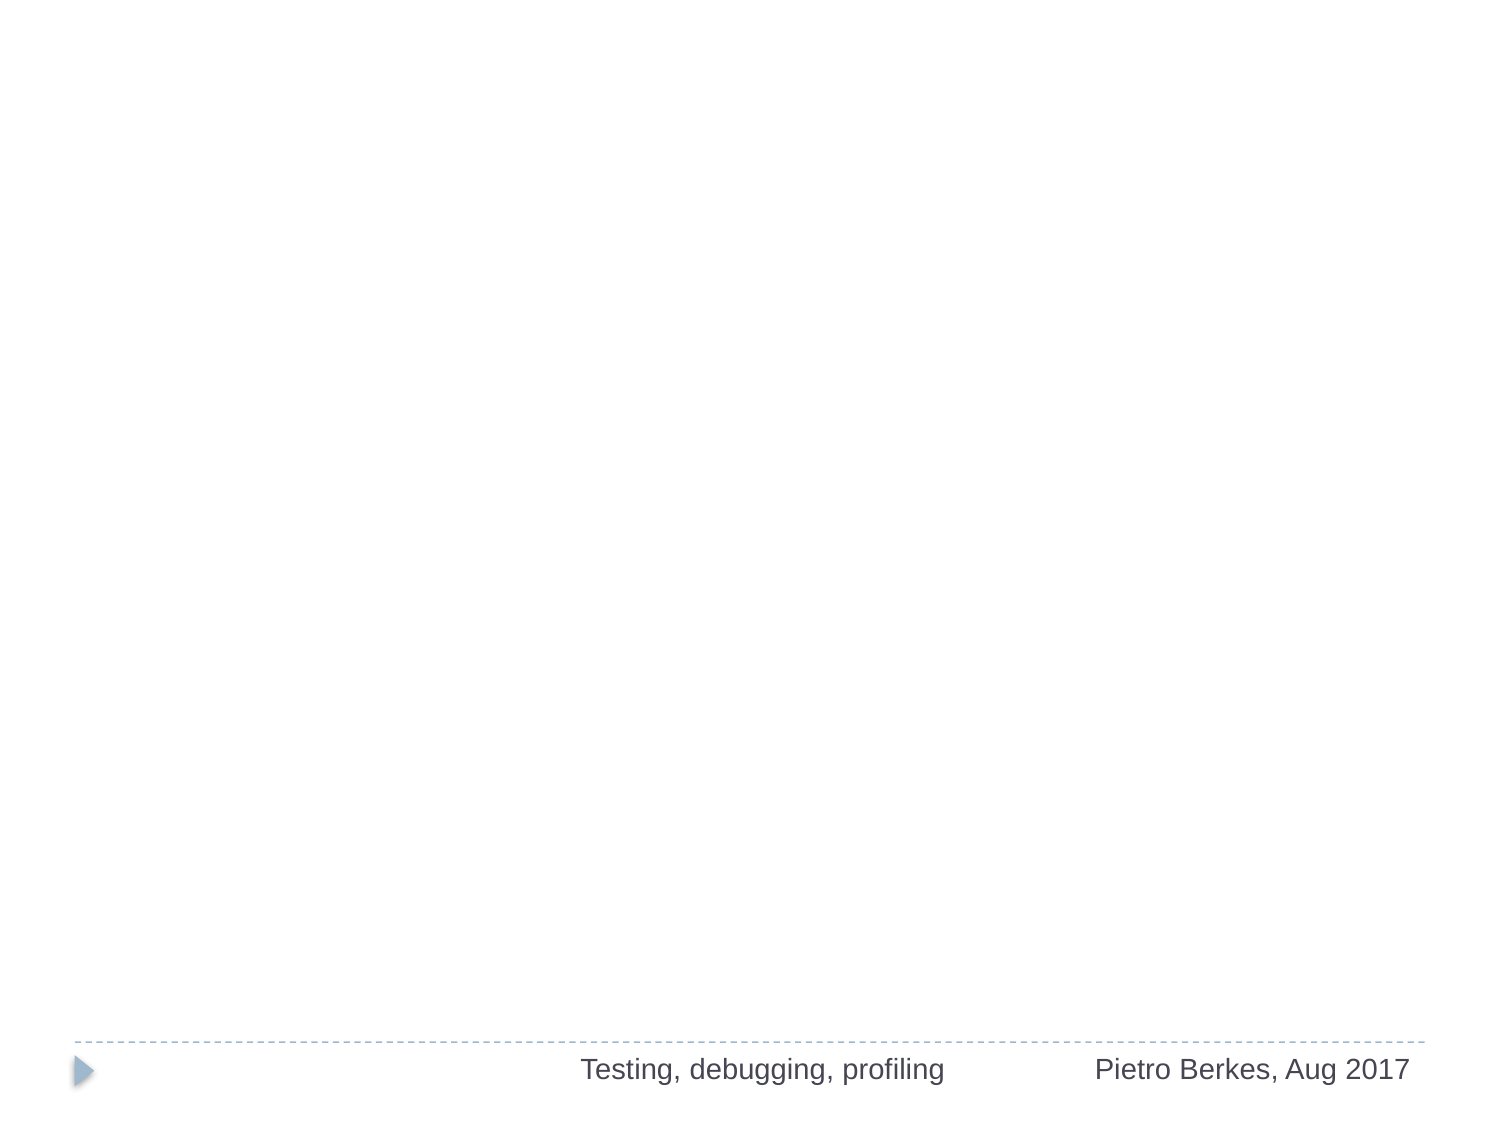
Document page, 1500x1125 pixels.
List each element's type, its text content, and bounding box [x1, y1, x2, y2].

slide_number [1051, 1042, 1426, 1103]
footer Testing, debugging, profiling [475, 1042, 1051, 1103]
